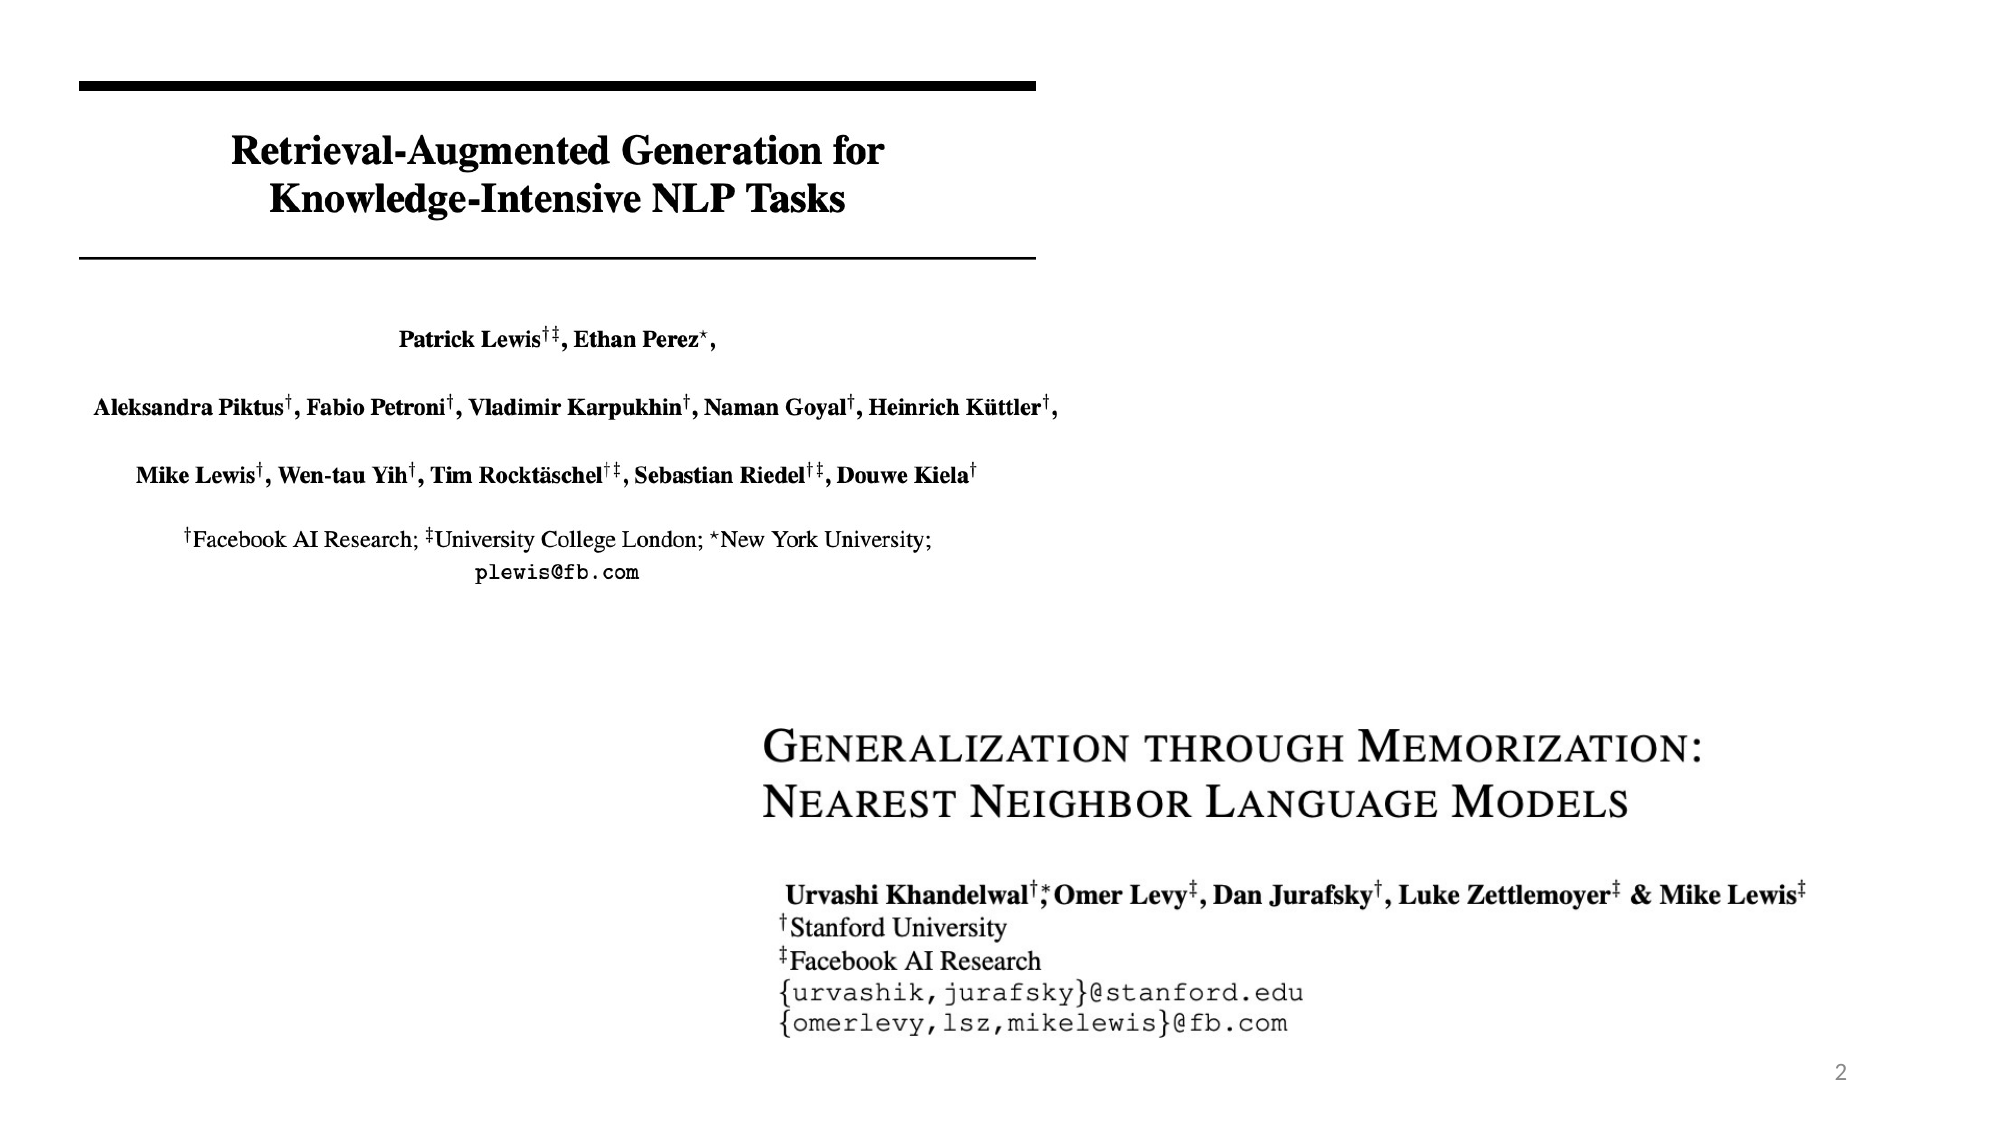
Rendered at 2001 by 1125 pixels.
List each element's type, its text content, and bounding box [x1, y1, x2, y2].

picture [762, 728, 1806, 1038]
slide_number 2 [1815, 1054, 1856, 1125]
picture [79, 80, 1057, 584]
